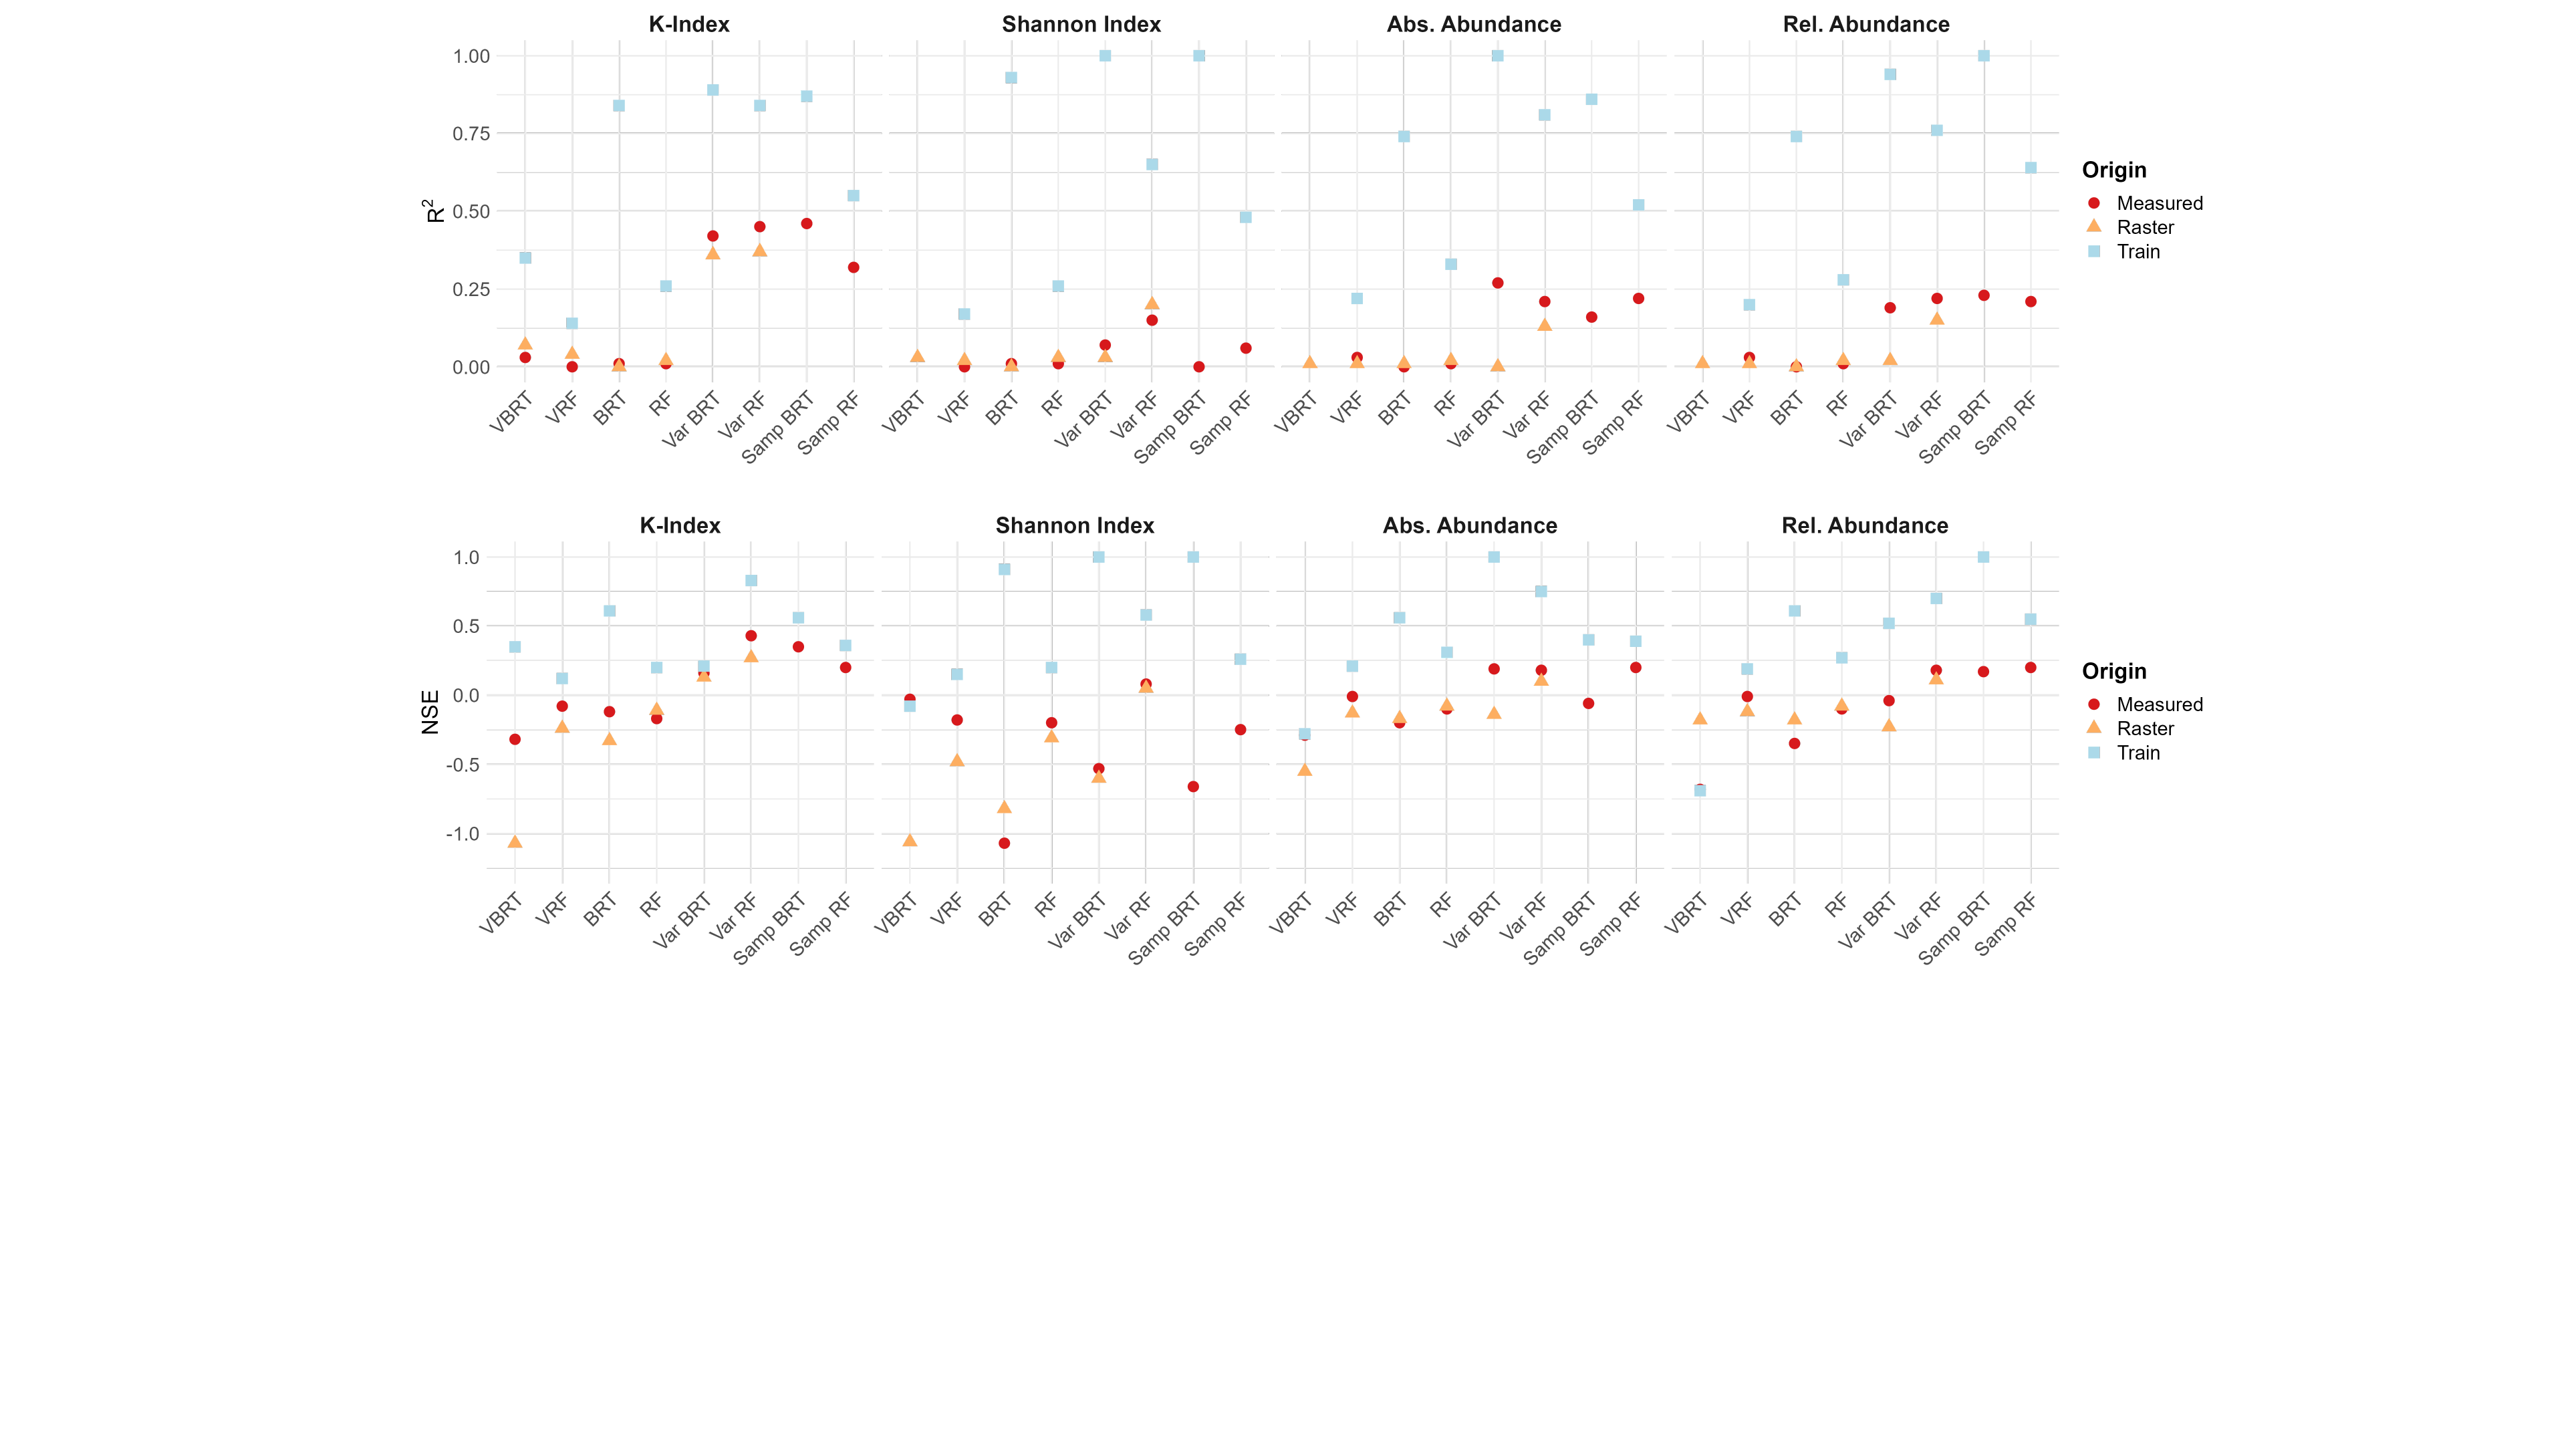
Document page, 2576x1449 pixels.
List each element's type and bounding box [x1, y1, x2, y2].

text_box [414, 0, 2220, 1003]
